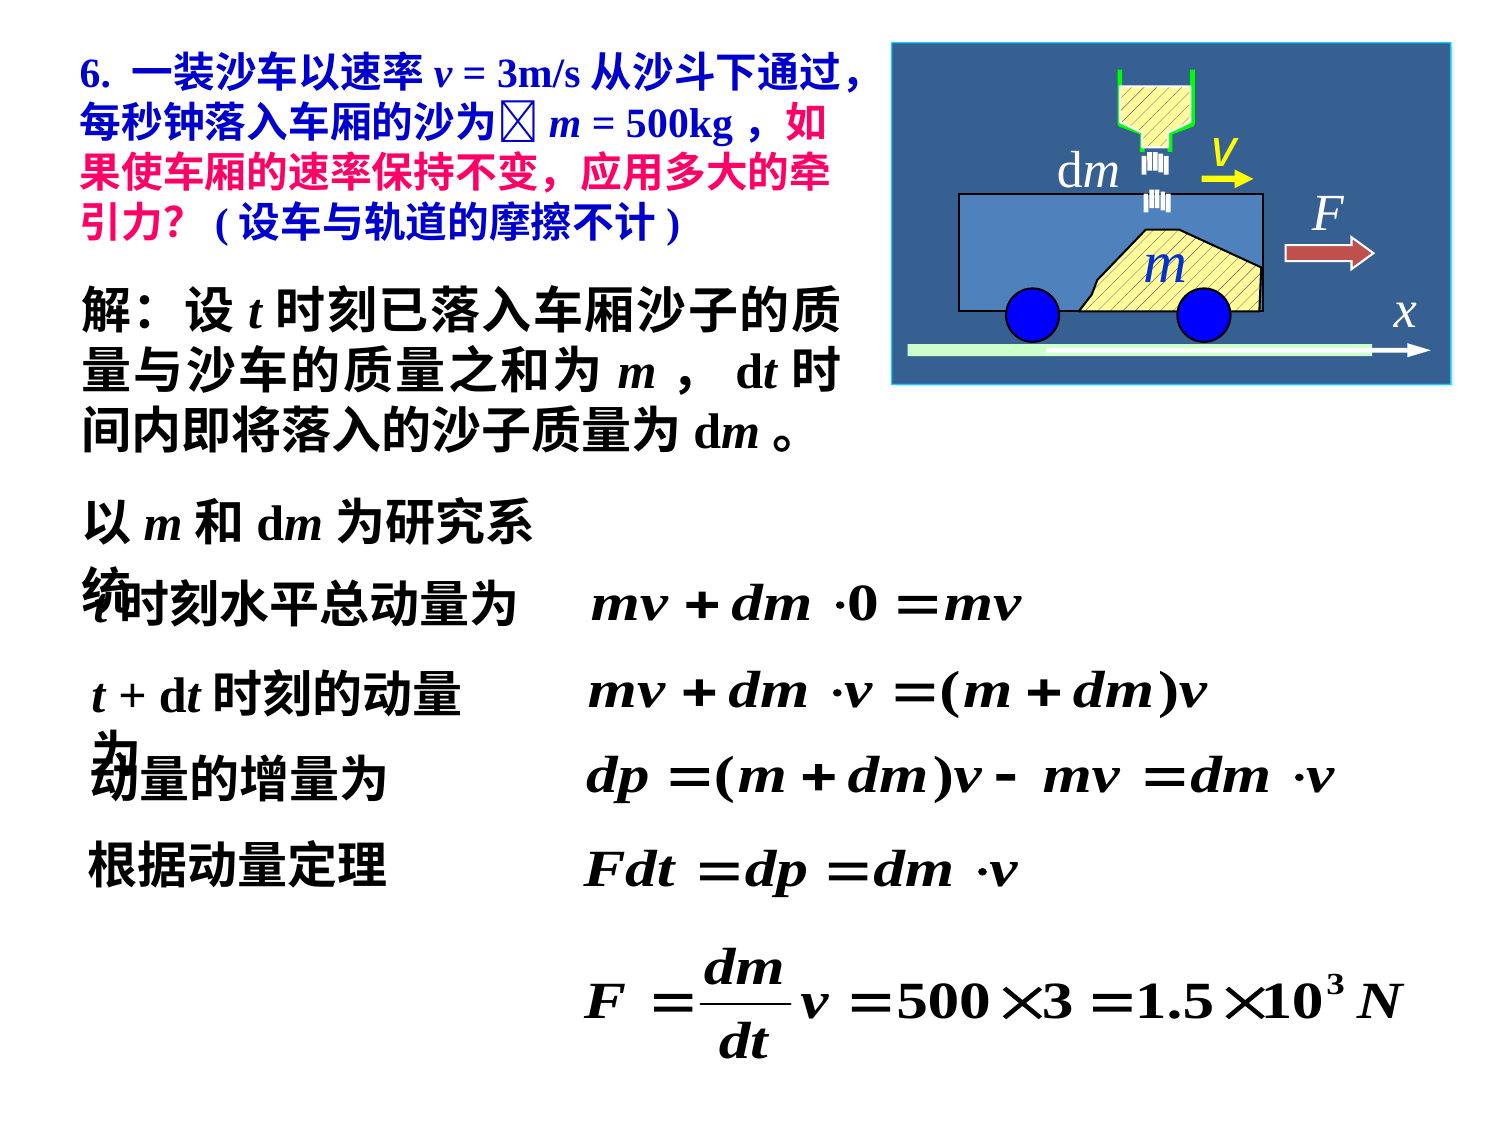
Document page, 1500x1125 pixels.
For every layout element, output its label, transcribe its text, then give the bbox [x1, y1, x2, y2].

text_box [573, 930, 1424, 1071]
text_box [891, 42, 1452, 385]
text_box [580, 572, 1036, 634]
text_box 以m和dm为研究系统 [66, 473, 591, 627]
text_box 6. 一装沙车以速率v = 3m/s从沙斗下通过，每秒钟落入车厢的沙为m = 500kg，如果使车厢的速率保持不变，应用多大的牵引力？(设车与轨道的摩擦不计) [64, 38, 869, 253]
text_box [577, 744, 1349, 815]
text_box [577, 659, 1223, 730]
text_box 动量的增量为 [74, 739, 417, 815]
text_box 解：设t时刻已落入车厢沙子的质量与沙车的质量之和为m，dt时间内即将落入的沙子质量为dm。 [66, 271, 857, 466]
text_box t时刻水平总动量为 [78, 564, 565, 640]
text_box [572, 838, 1033, 909]
text_box t + dt时刻的动量为 [76, 655, 527, 790]
text_box 根据动量定理 [72, 825, 414, 901]
